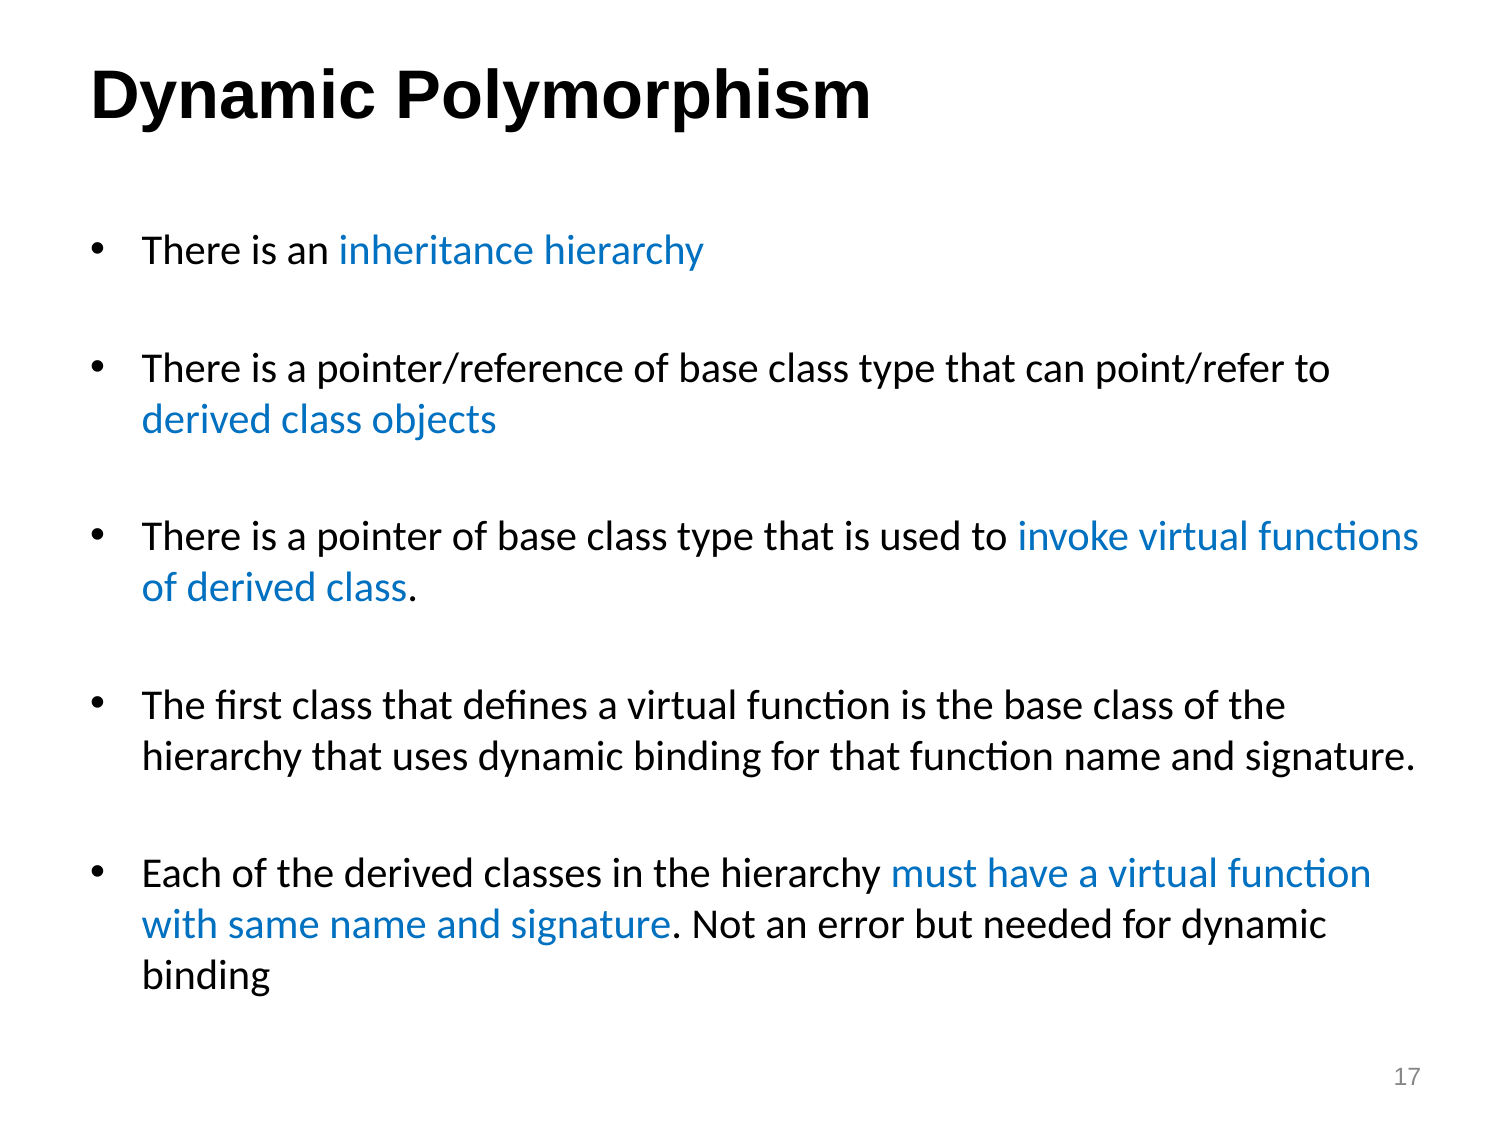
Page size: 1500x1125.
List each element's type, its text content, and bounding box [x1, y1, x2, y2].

slide_number ‹#› [1316, 1053, 1437, 1106]
title Dynamic Polymorphism [75, 23, 1425, 160]
list There is an inheritance hierarchy There is a pointer/reference of base class type that can point/refer to derived class objects There is a pointer of base class type that is used to invoke virtual functions of derived class. The first class that defines a virtual function is the base class of the hierarchy that uses dynamic binding for that function name and signature. Each of the derived classes in the hierarchy must have a virtual function with same name and signature. Not an error but needed for dynamic binding [75, 214, 1437, 1053]
